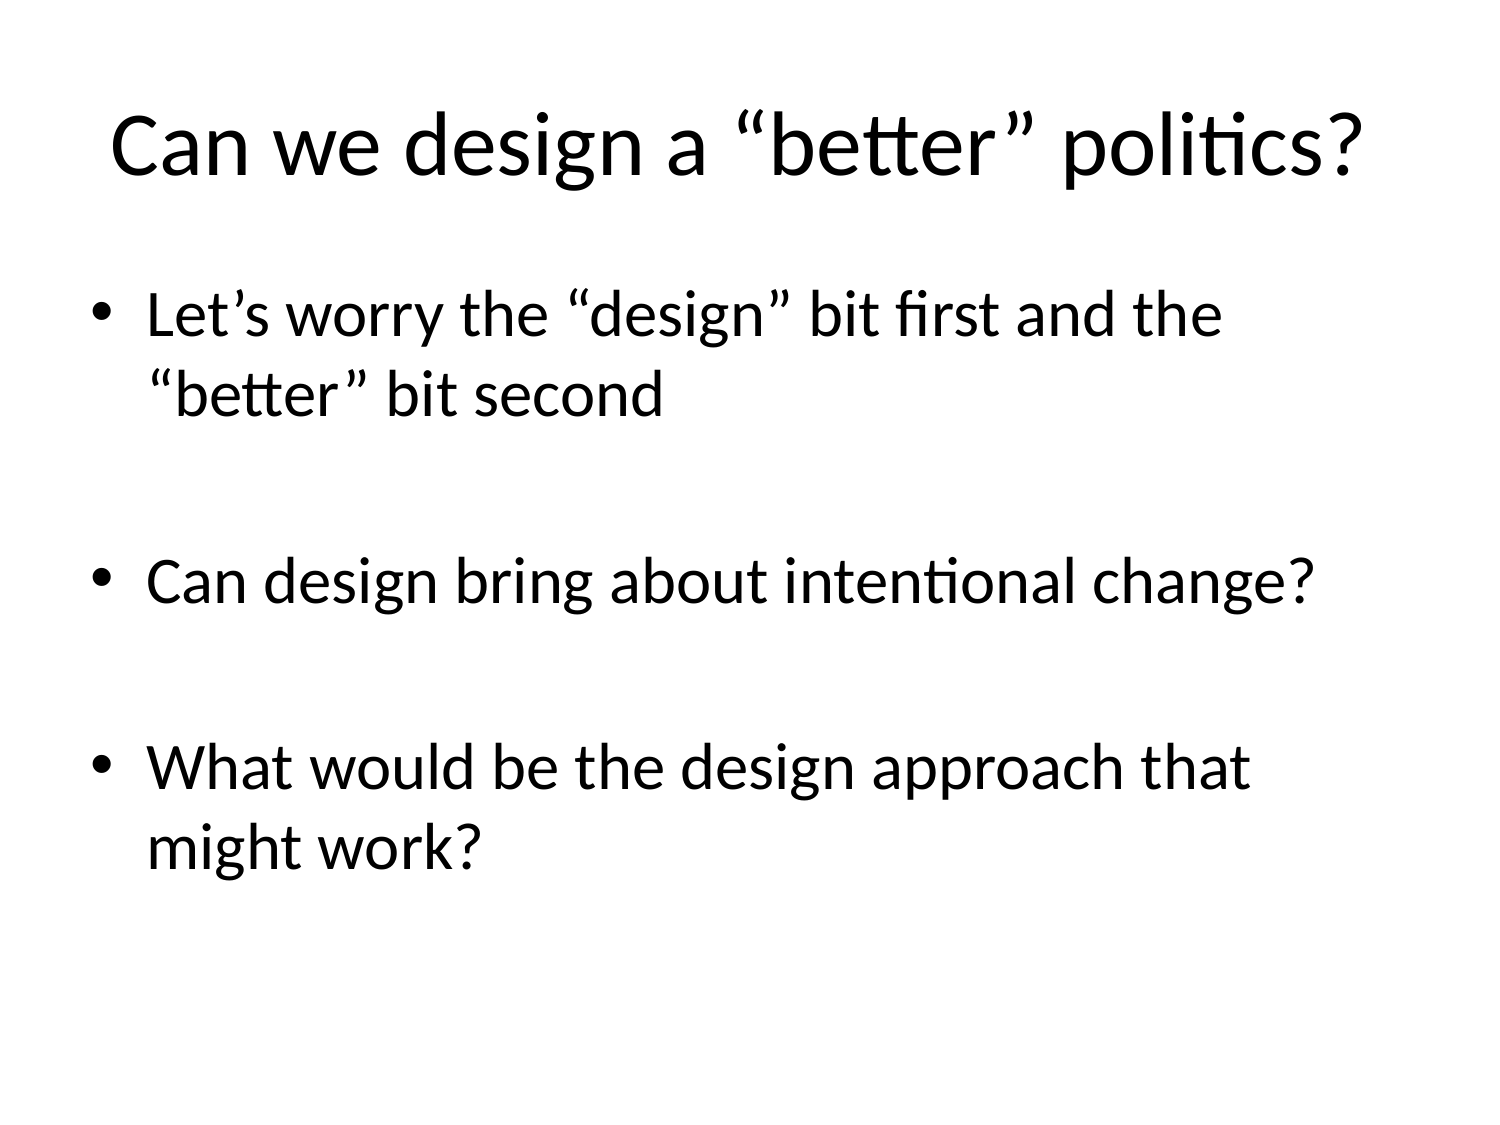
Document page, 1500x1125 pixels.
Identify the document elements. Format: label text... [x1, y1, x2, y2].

list Let’s worry the “design” bit first and the “better” bit second Can design bring about intentional change? What would be the design approach that might work? [75, 262, 1425, 1005]
title Can we design a “better” politics? [75, 45, 1425, 233]
